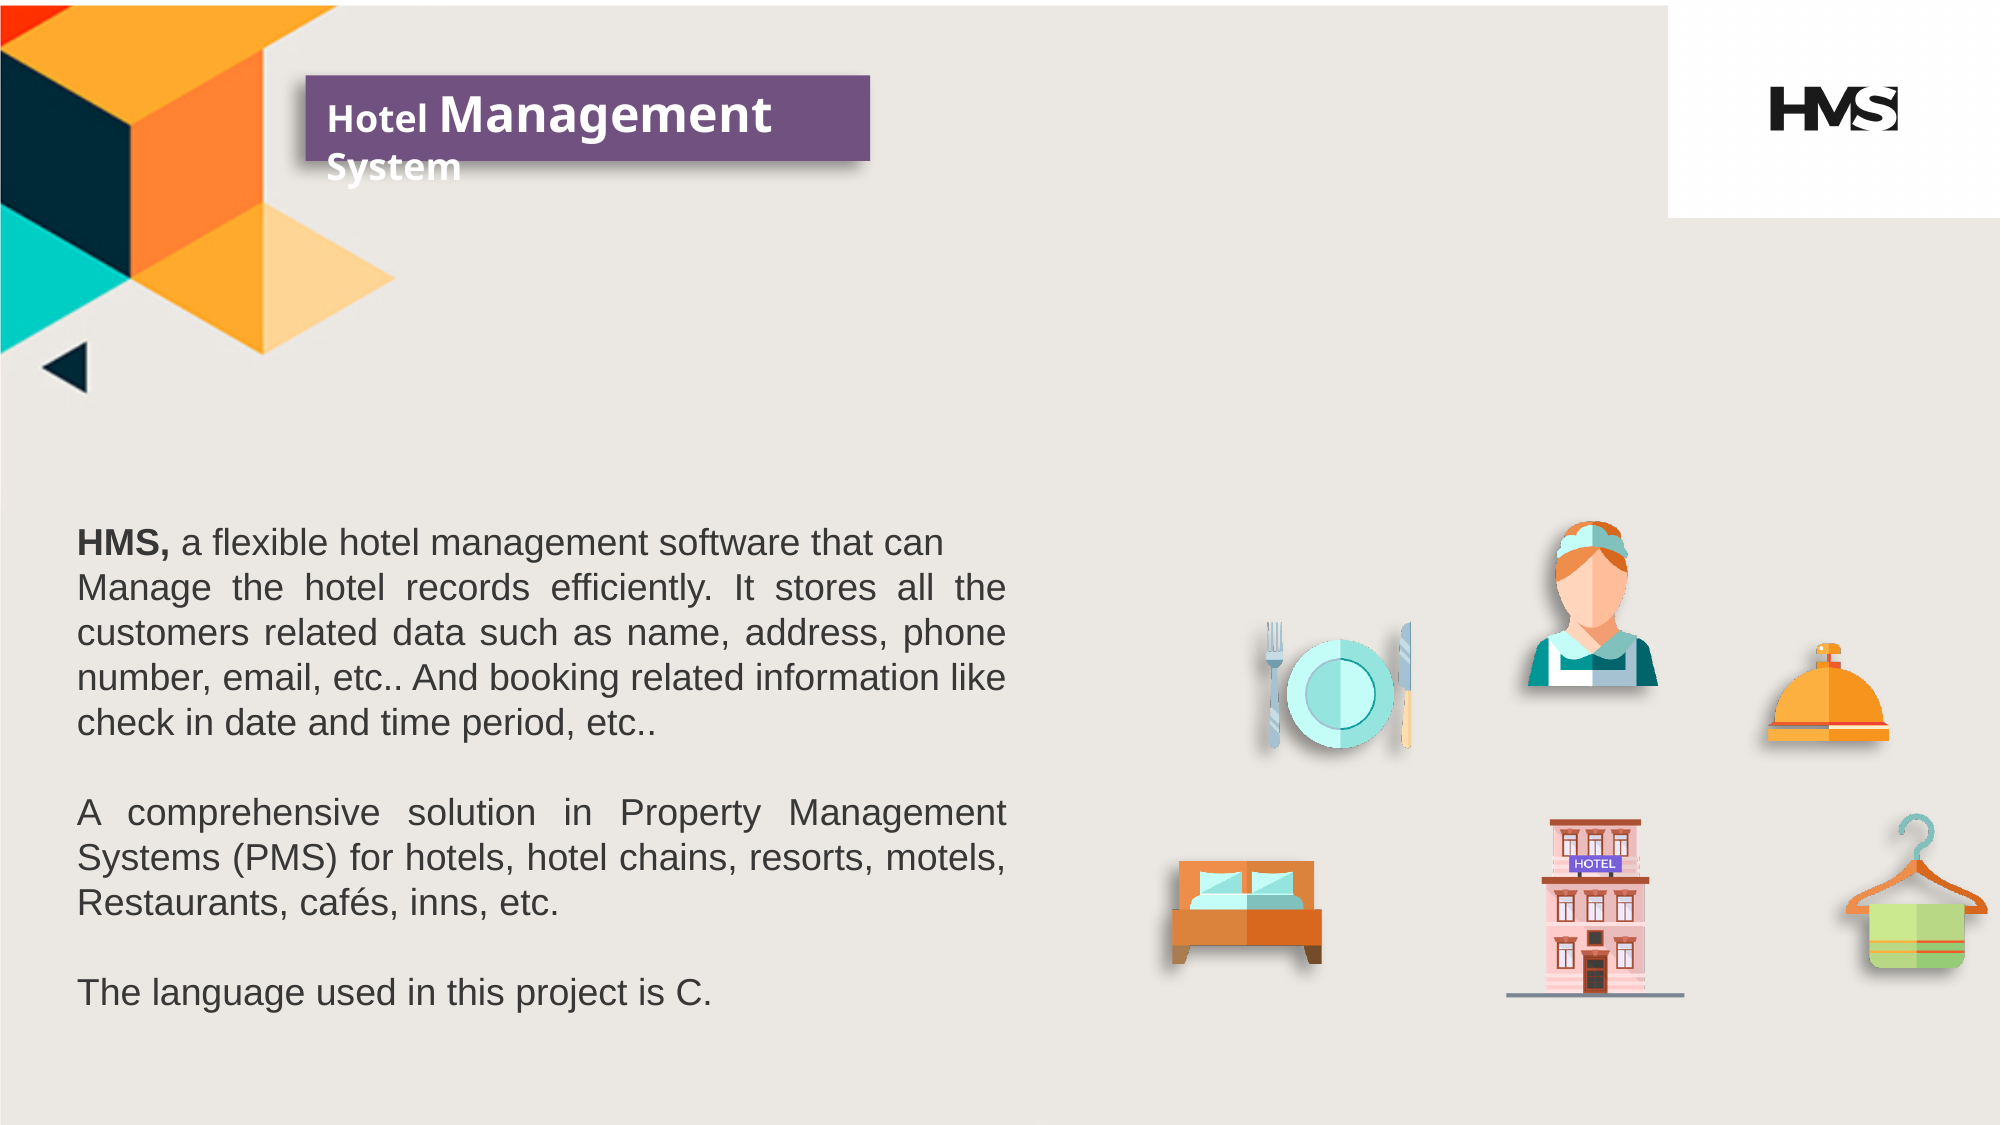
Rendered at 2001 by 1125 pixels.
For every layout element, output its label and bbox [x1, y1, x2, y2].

text_box [1143, 492, 2000, 982]
picture [0, 0, 2000, 1125]
